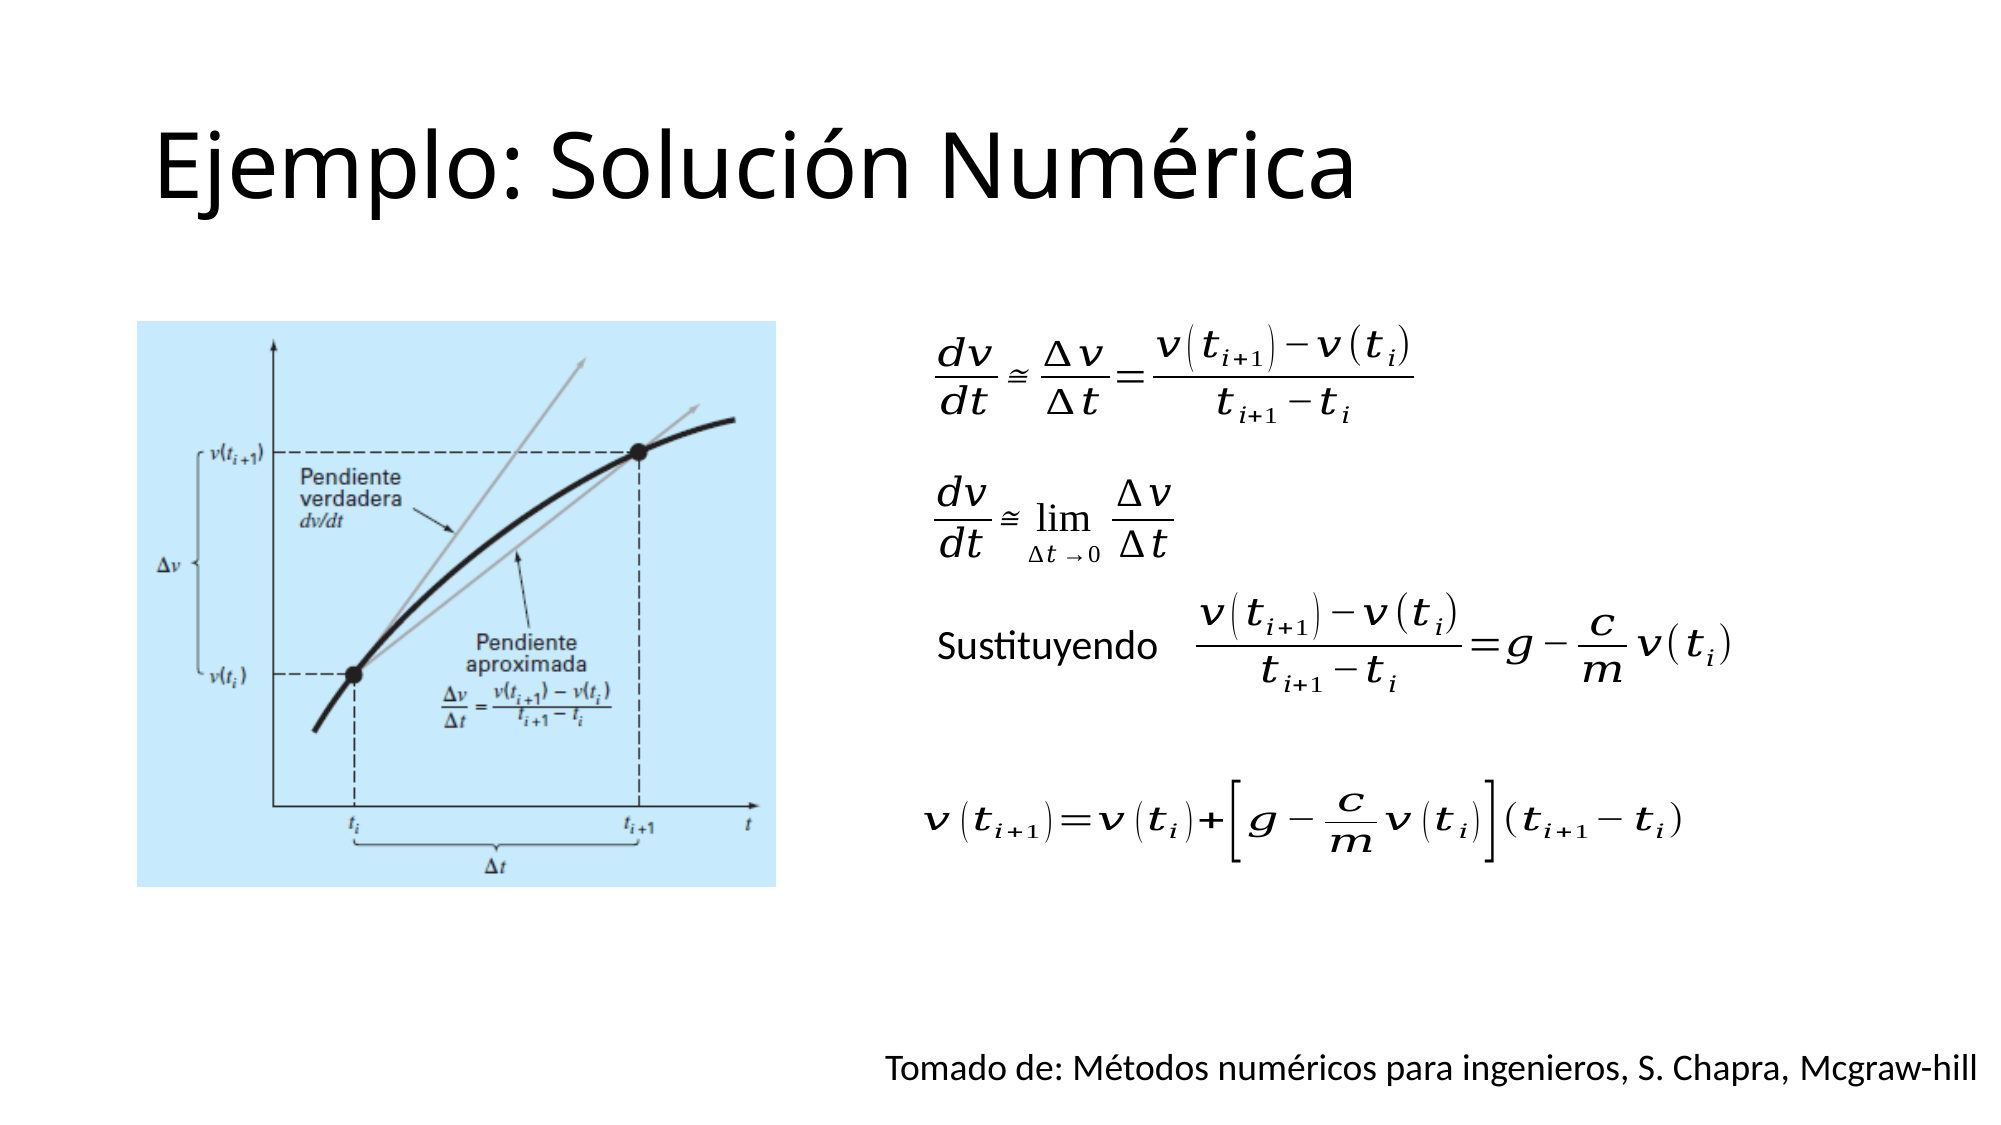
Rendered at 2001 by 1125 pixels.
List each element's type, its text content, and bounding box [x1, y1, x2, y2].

picture [137, 321, 776, 887]
title Ejemplo: Solución Numérica [137, 59, 1863, 278]
text_box Sustituyendo [922, 610, 1178, 675]
text_box Tomado de: Métodos numéricos para ingenieros, S. Chapra, Mcgraw-hill [870, 1035, 2000, 1096]
